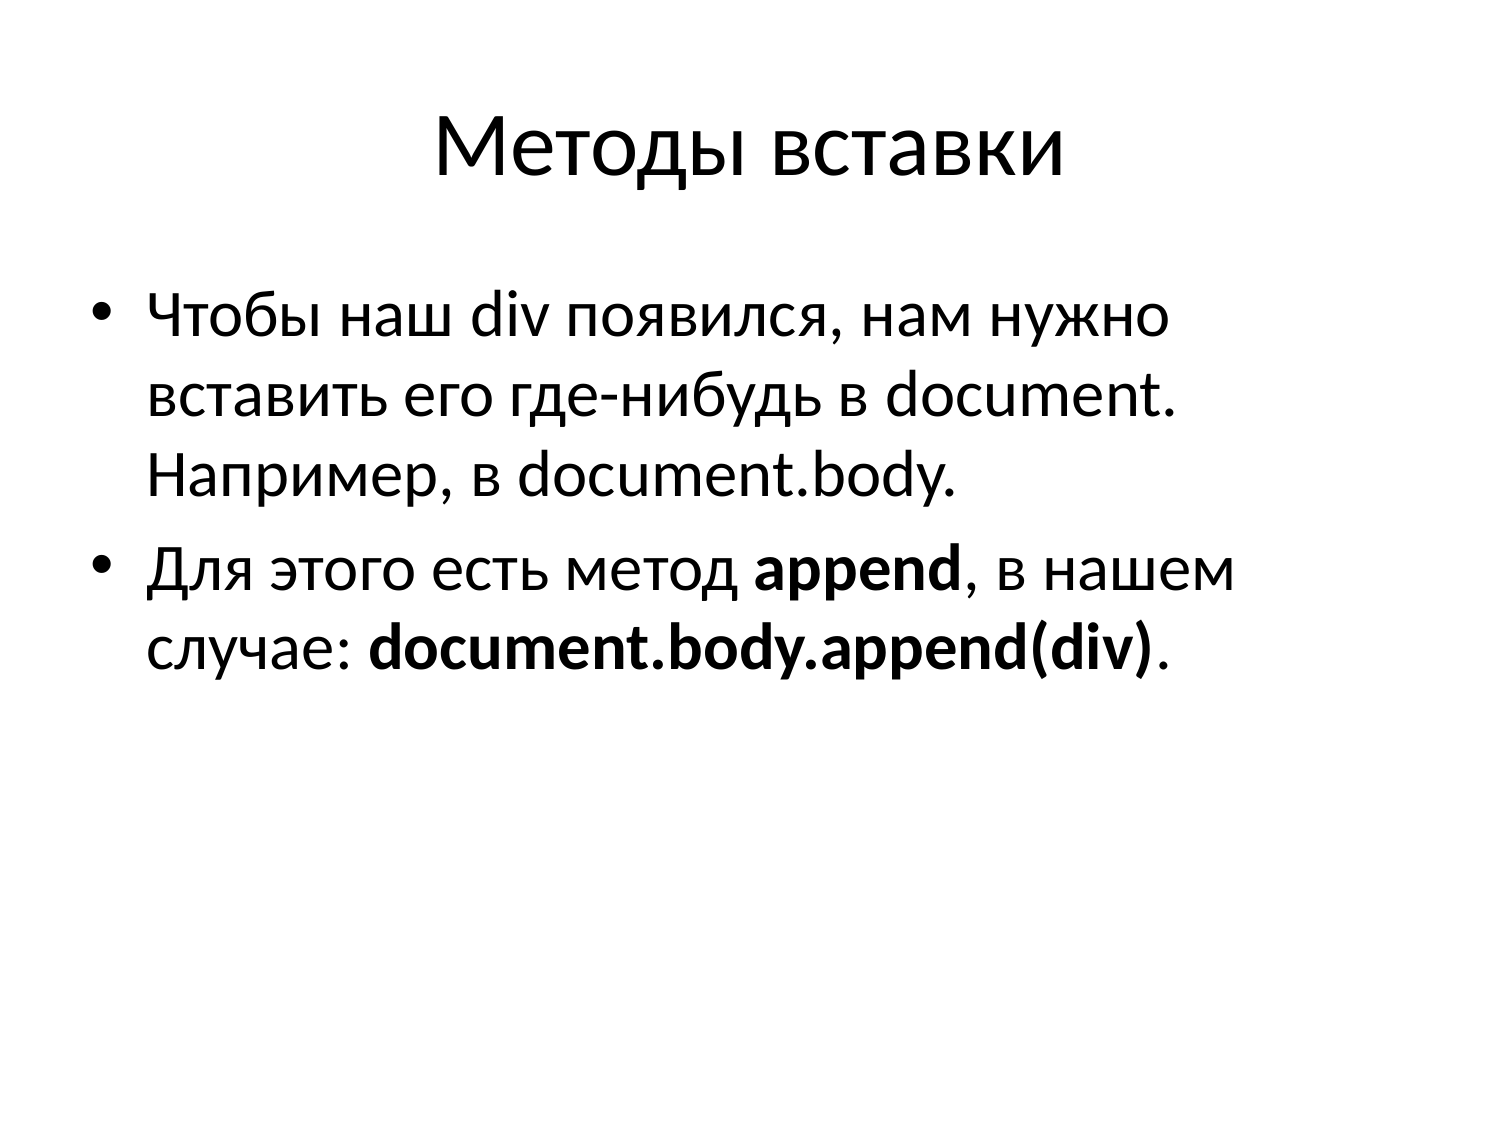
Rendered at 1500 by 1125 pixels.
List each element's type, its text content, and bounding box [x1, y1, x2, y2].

list Чтобы наш div появился, нам нужно вставить его где-нибудь в document. Например, в document.body. Для этого есть метод append, в нашем случае: document.body.append(div). [75, 262, 1425, 1005]
title Методы вставки [75, 45, 1425, 233]
